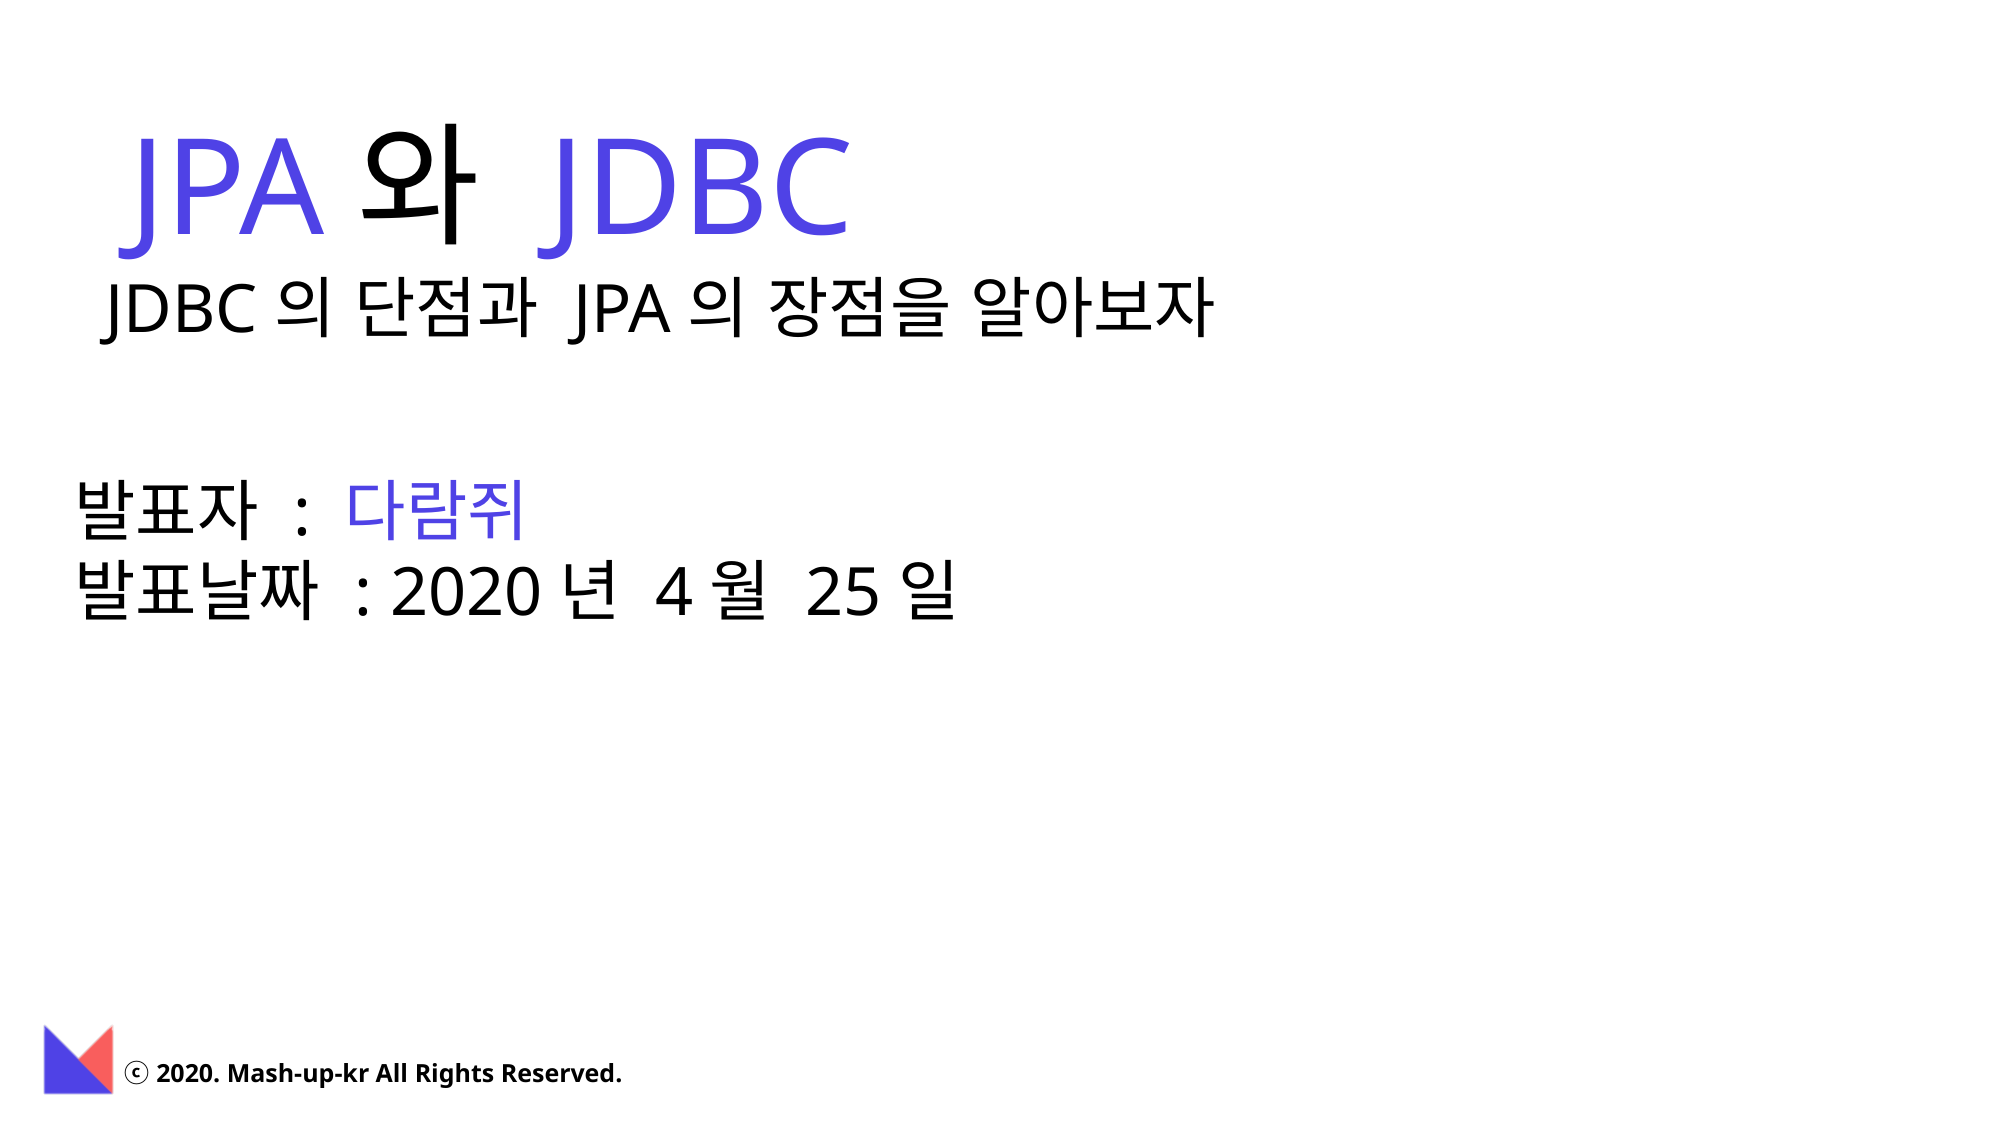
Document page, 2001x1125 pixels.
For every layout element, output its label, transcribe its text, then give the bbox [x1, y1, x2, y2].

picture [41, 1024, 115, 1096]
text_box ⓒ 2020. Mash-up-kr All Rights Reserved. [115, 1049, 638, 1095]
text_box JPA와 JDBC [114, 93, 869, 258]
text_box JDBC의 단점과 JPA의 장점을 알아보자 [90, 258, 1232, 354]
text_box 발표자 : 다람쥐 발표날짜 : 2020년 4월 25일 [59, 461, 975, 636]
